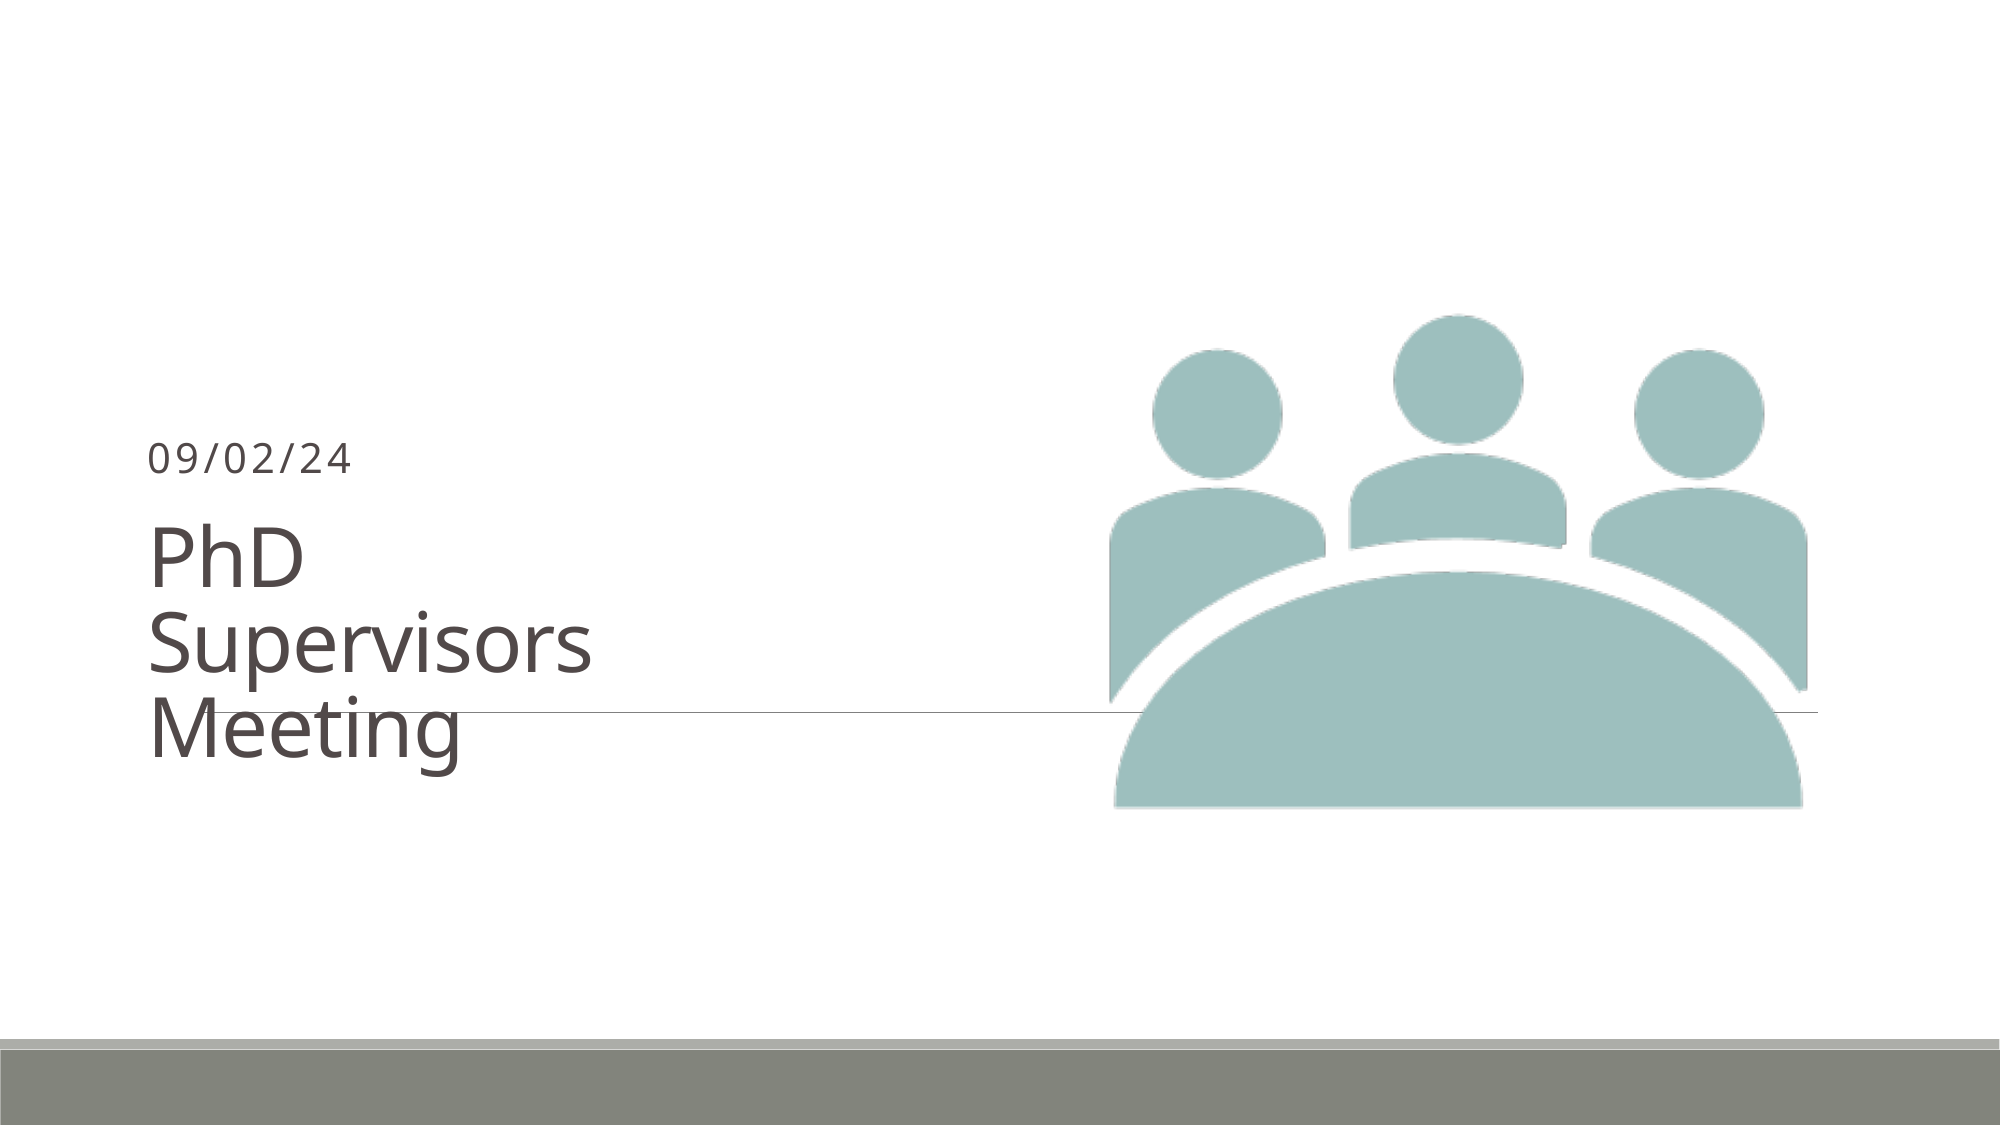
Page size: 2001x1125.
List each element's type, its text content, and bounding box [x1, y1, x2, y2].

picture [1045, 148, 1872, 975]
subtitle 09/02/24 [131, 333, 732, 490]
title PhD Supervisors Meeting [131, 512, 732, 806]
